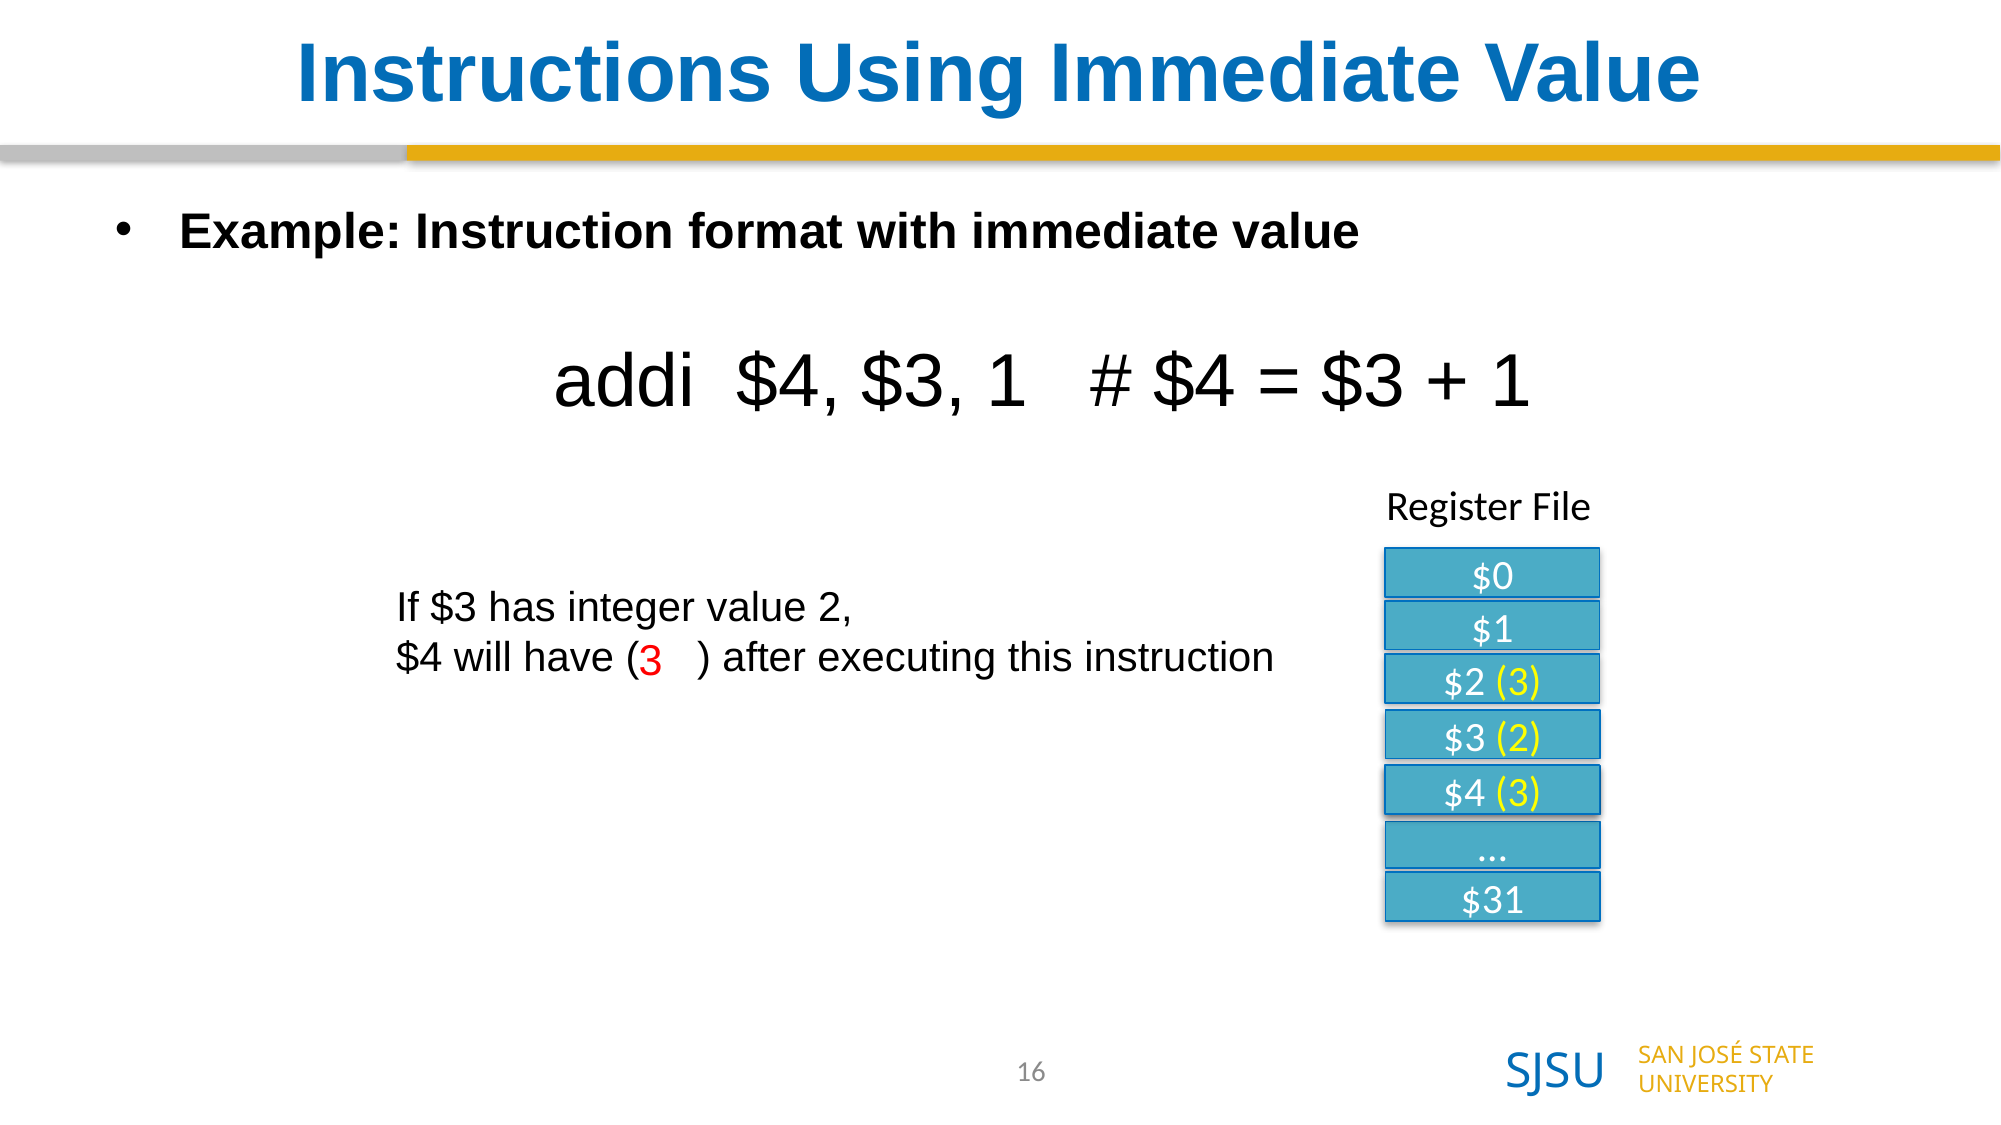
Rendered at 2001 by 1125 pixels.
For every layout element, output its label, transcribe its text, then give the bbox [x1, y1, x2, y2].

text_box $0 [1384, 547, 1600, 598]
text_box $4 (3) [1384, 764, 1600, 815]
text_box Register File [1371, 471, 1607, 536]
text_box $2 (3) [1384, 653, 1600, 704]
text_box $1 [1384, 600, 1600, 650]
text_box $3 (2) [1385, 709, 1601, 759]
title Instructions Using Immediate Value [99, 11, 1900, 126]
slide_number 16 [797, 1040, 1265, 1100]
text_box 3 [623, 625, 678, 692]
text_box $31 [1385, 871, 1601, 922]
list Example: Instruction format with immediate value addi $4, $3, 1 # $4 = $3 + 1 [99, 190, 1900, 1005]
text_box … [1385, 823, 1601, 869]
text_box If $3 has integer value 2, $4 will have ( ) after executing this instruction [381, 572, 1291, 688]
